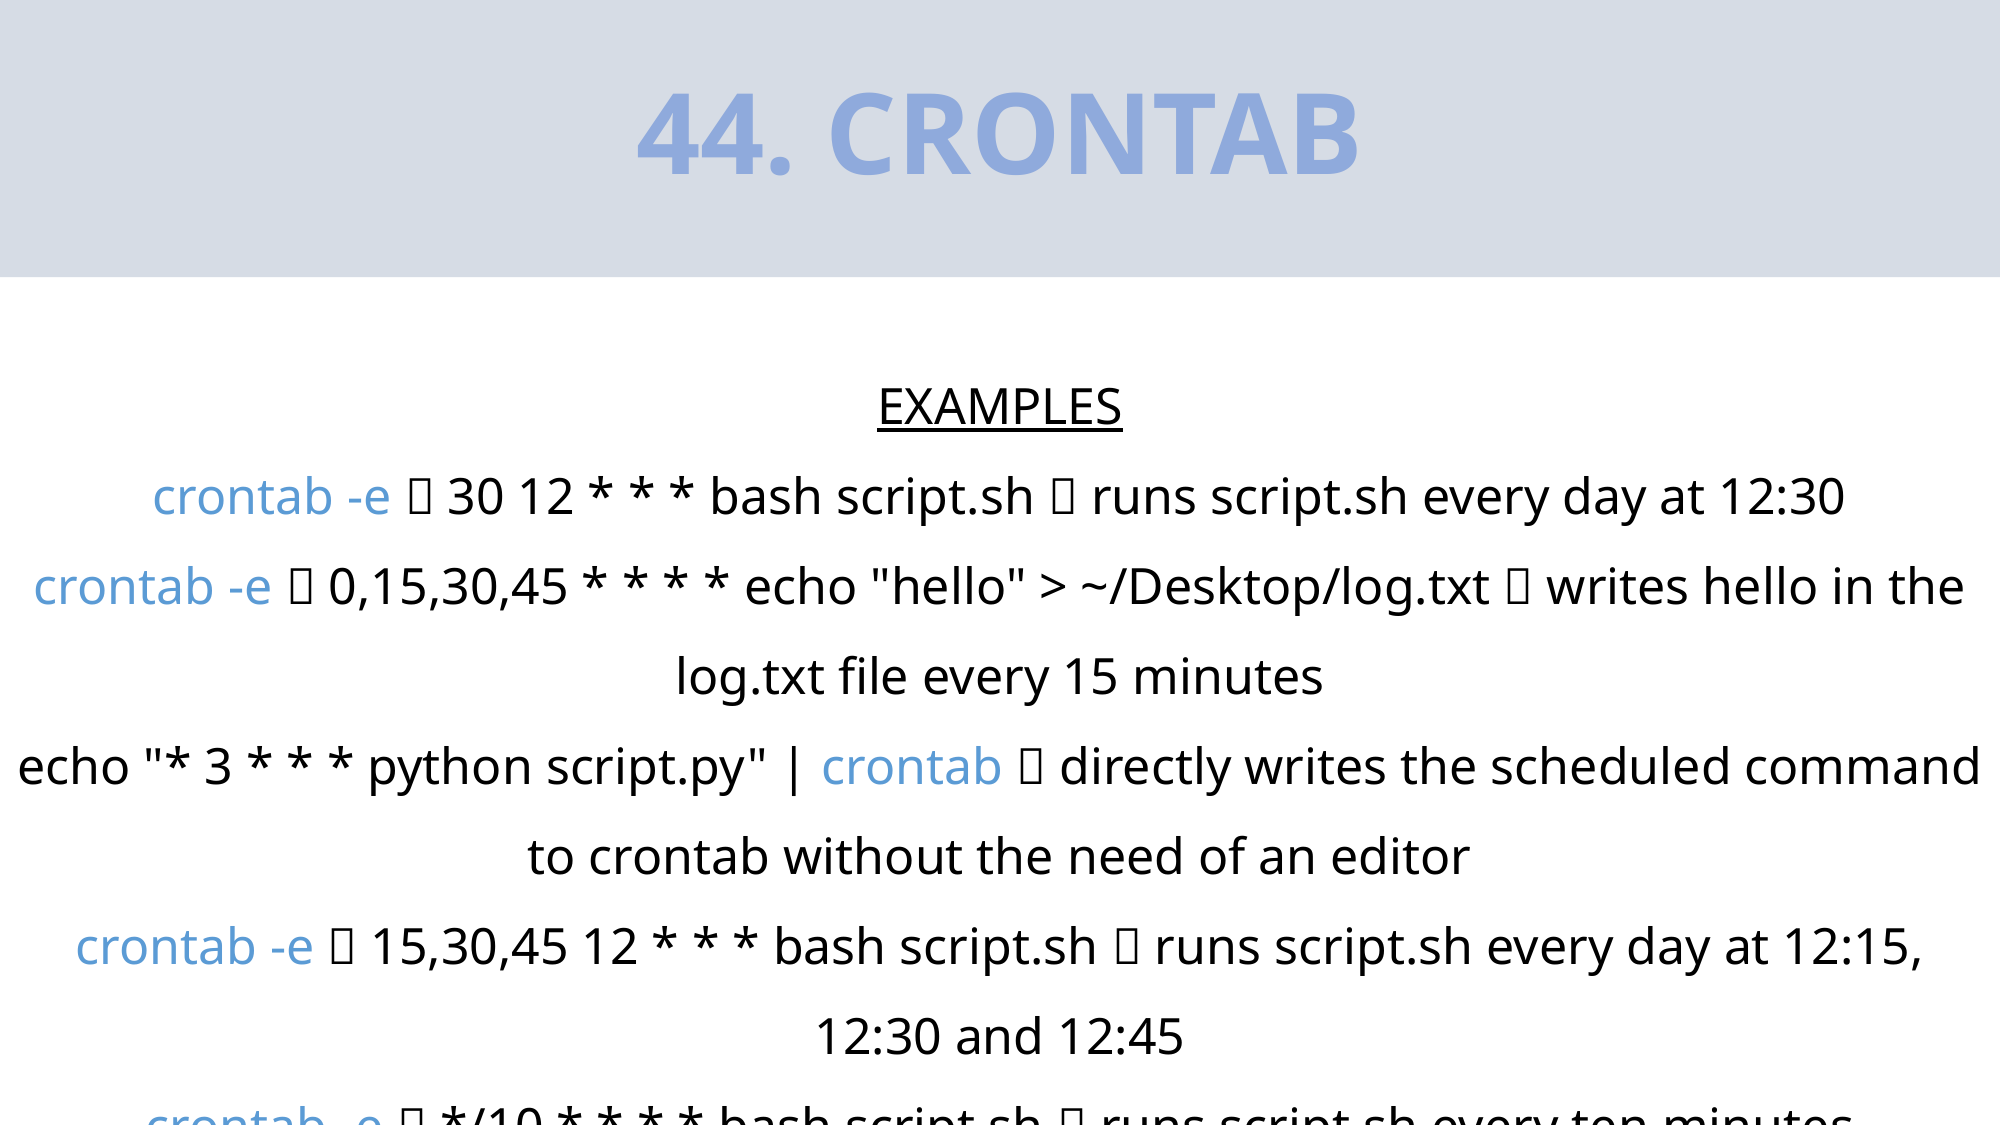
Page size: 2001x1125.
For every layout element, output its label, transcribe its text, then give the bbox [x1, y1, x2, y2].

text_box EXAMPLES crontab -e  30 12 * * * bash script.sh  runs script.sh every day at 12:30 crontab -e  0,15,30,45 * * * * echo "hello" > ~/Desktop/log.txt  writes hello in the log.txt file every 15 minutes echo "* 3 * * * python script.py" | crontab  directly writes the scheduled command to crontab without the need of an editor crontab -e  15,30,45 12 * * * bash script.sh  runs script.sh every day at 12:15, 12:30 and 12:45 crontab -e  */10 * * * * bash script.sh  runs script.sh every ten minutes [0, 277, 2000, 1125]
title 44. CRONTAB [0, 0, 2000, 277]
